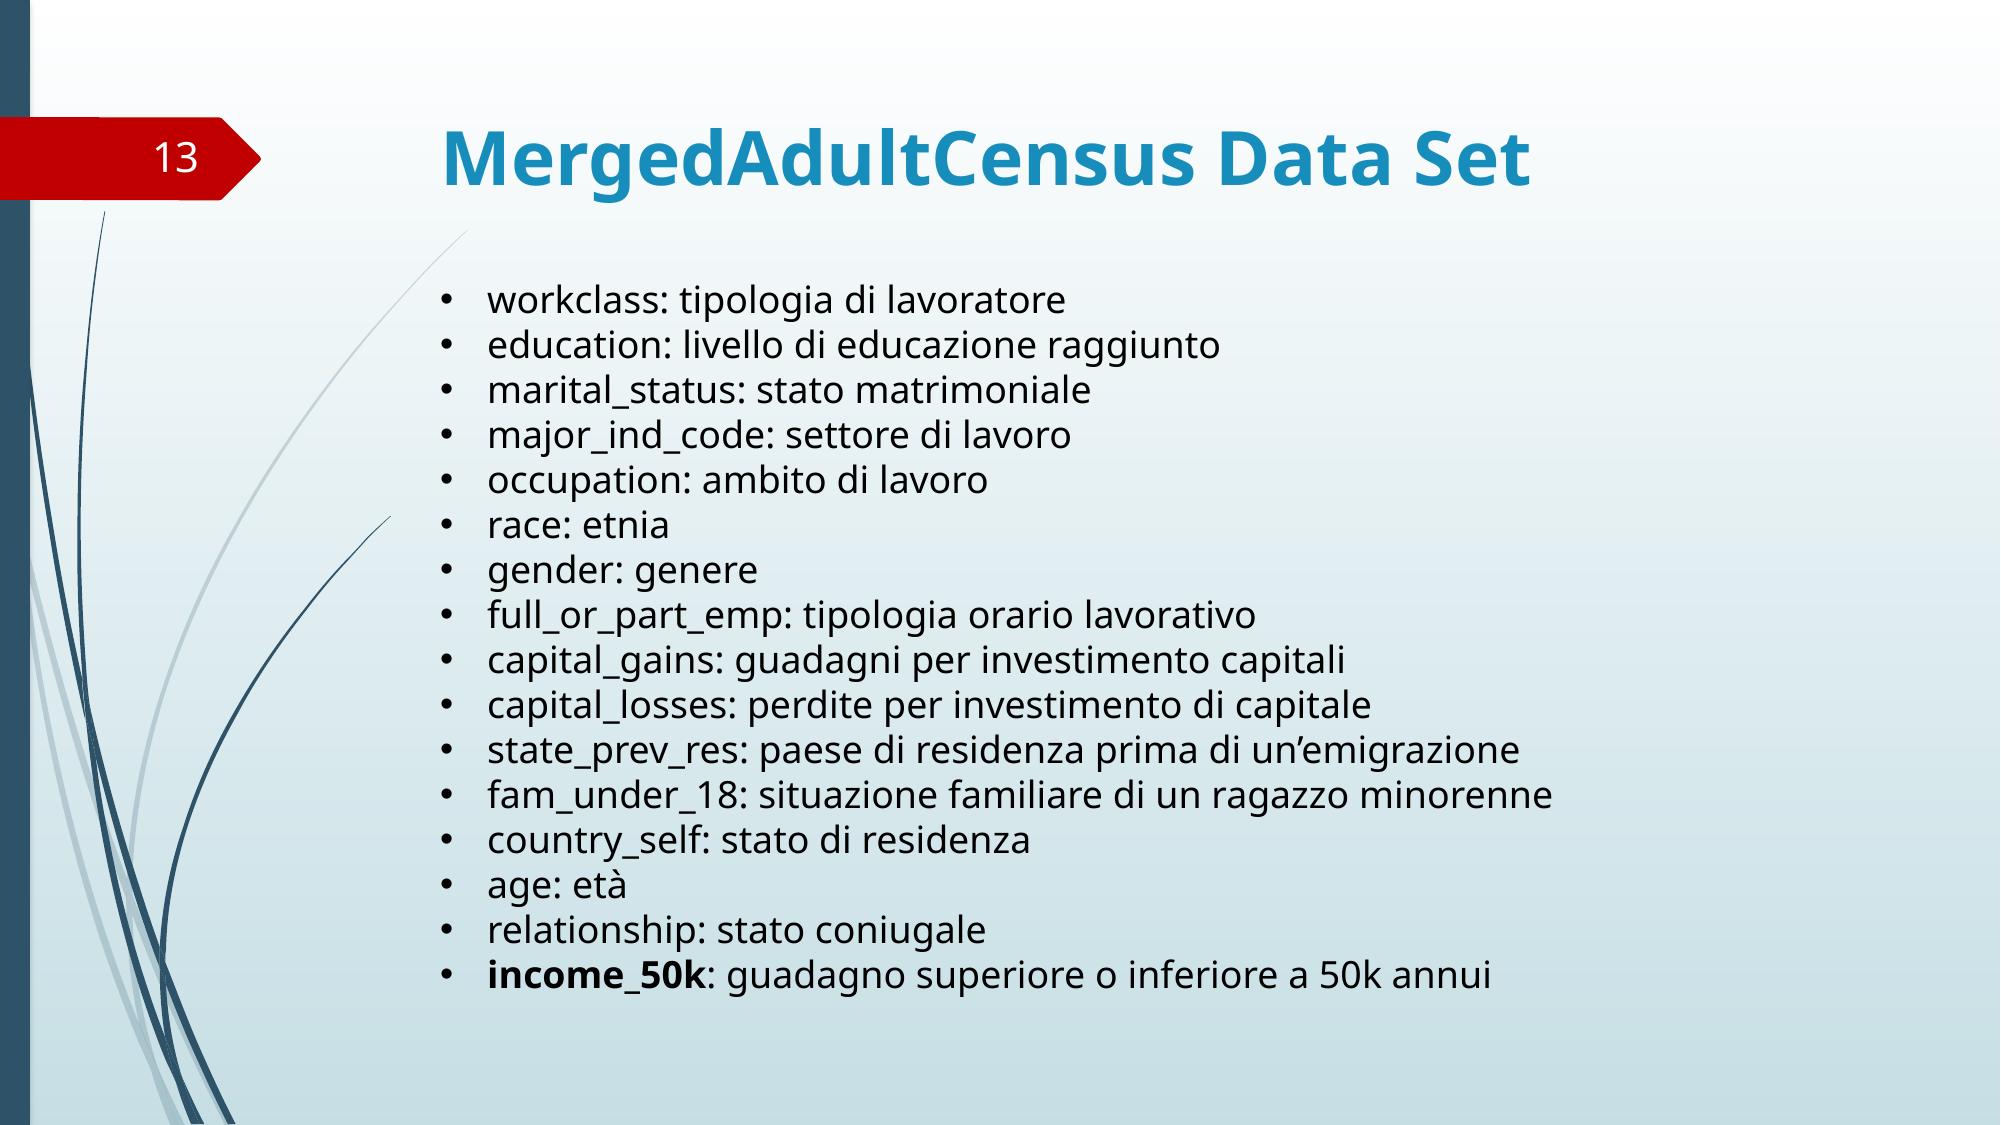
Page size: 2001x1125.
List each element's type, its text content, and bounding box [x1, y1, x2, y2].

slide_number 13 [87, 129, 216, 190]
text_box workclass: tipologia di lavoratore education: livello di educazione raggiunto marital_status: stato matrimoniale major_ind_code: settore di lavoro occupation: ambito di lavoro race: etnia gender: genere full_or_part_emp: tipologia orario lavorativo capital_gains: guadagni per investimento capitali capital_losses: perdite per investimento di capitale state_prev_res: paese di residenza prima di un’emigrazione fam_under_18: situazione familiare di un ragazzo minorenne country_self: stato di residenza age: età relationship: stato coniugale income_50k: guadagno superiore o inferiore a 50k annui [425, 268, 1888, 1004]
title MergedAdultCensus Data Set [425, 102, 1888, 268]
